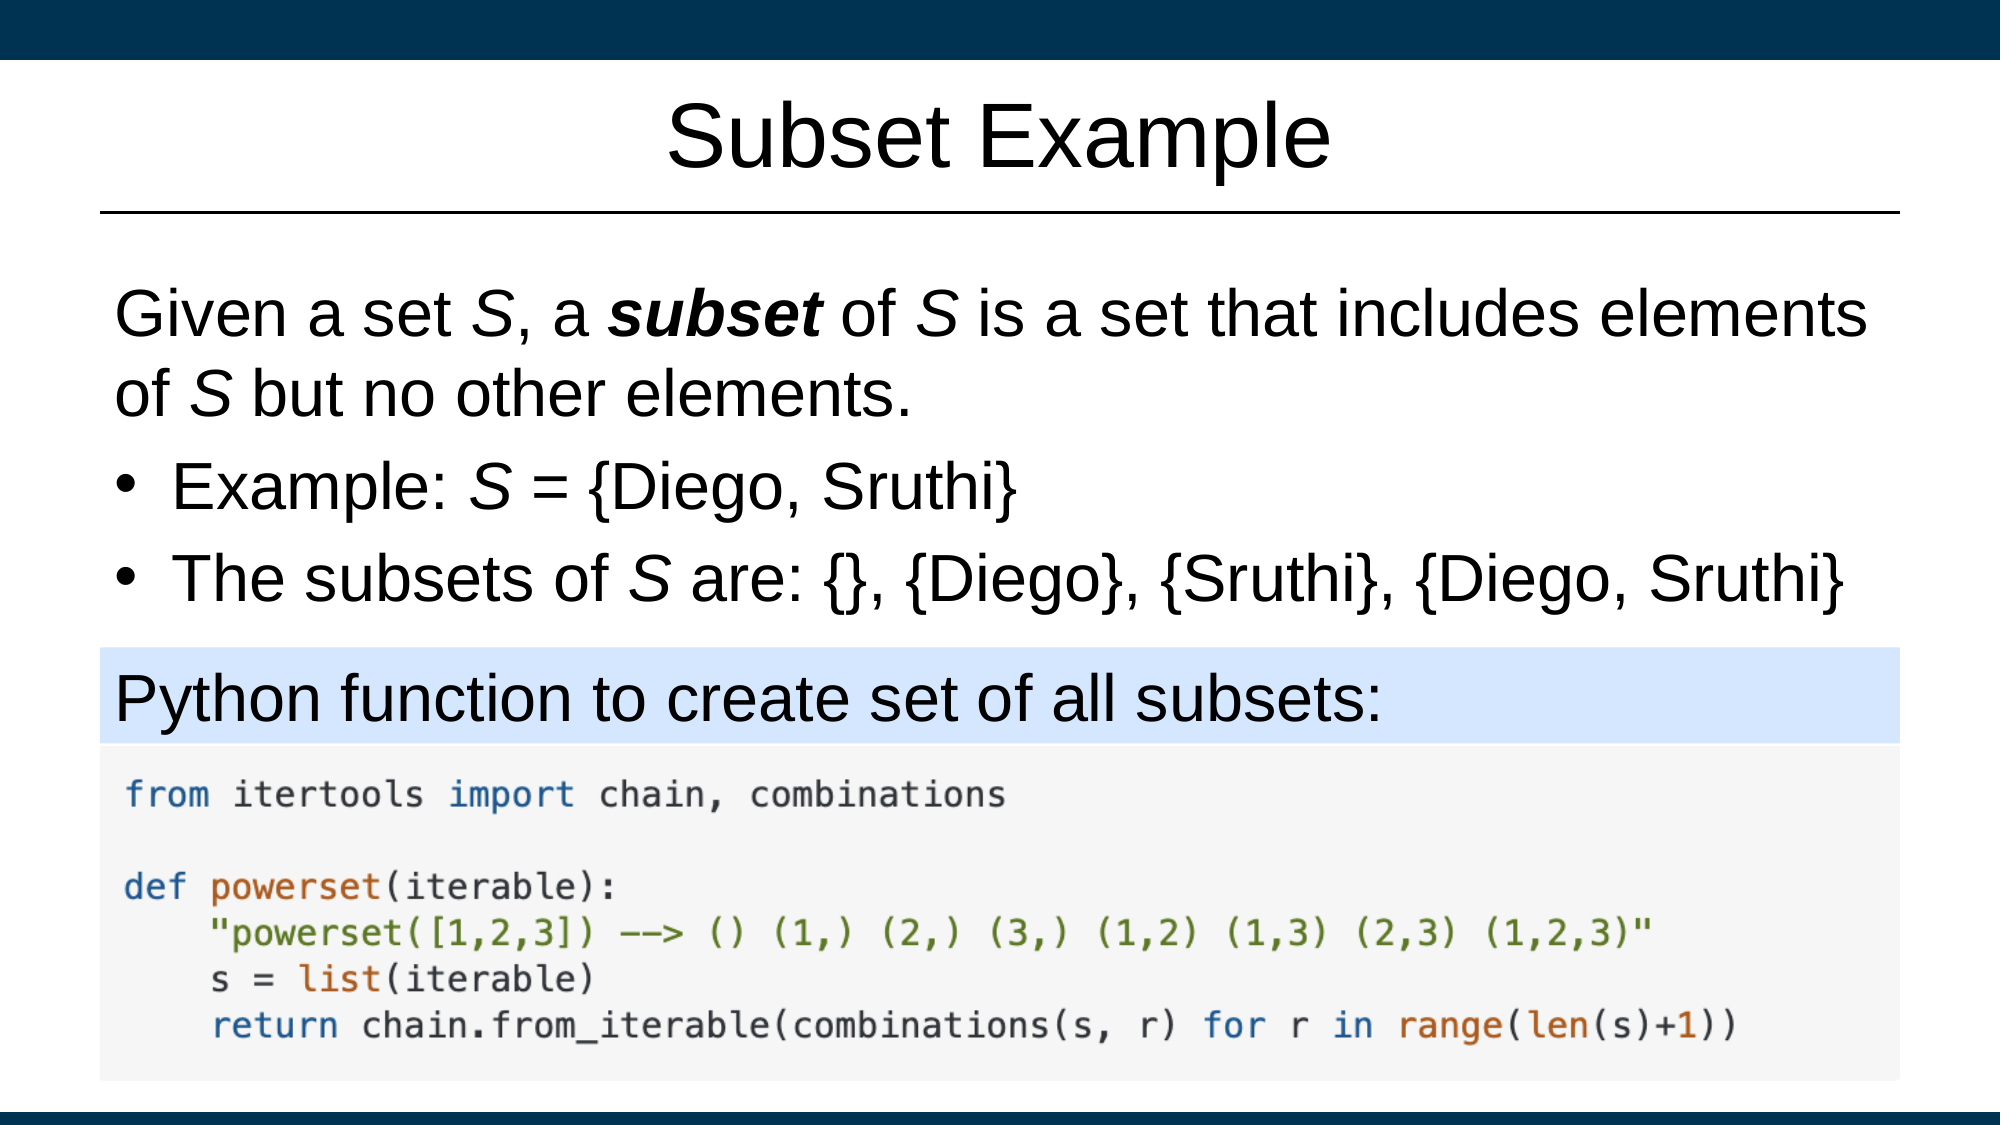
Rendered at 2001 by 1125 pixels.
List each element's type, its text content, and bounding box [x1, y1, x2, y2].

title Subset Example [99, 37, 1900, 225]
list Given a set S, a subset of S is a set that includes elements of S but no other elements. Example: S = {Diego, Sruthi} The subsets of S are: {}, {Diego}, {Sruthi}, {Diego, Sruthi} [99, 262, 1900, 629]
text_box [99, 647, 1901, 1092]
